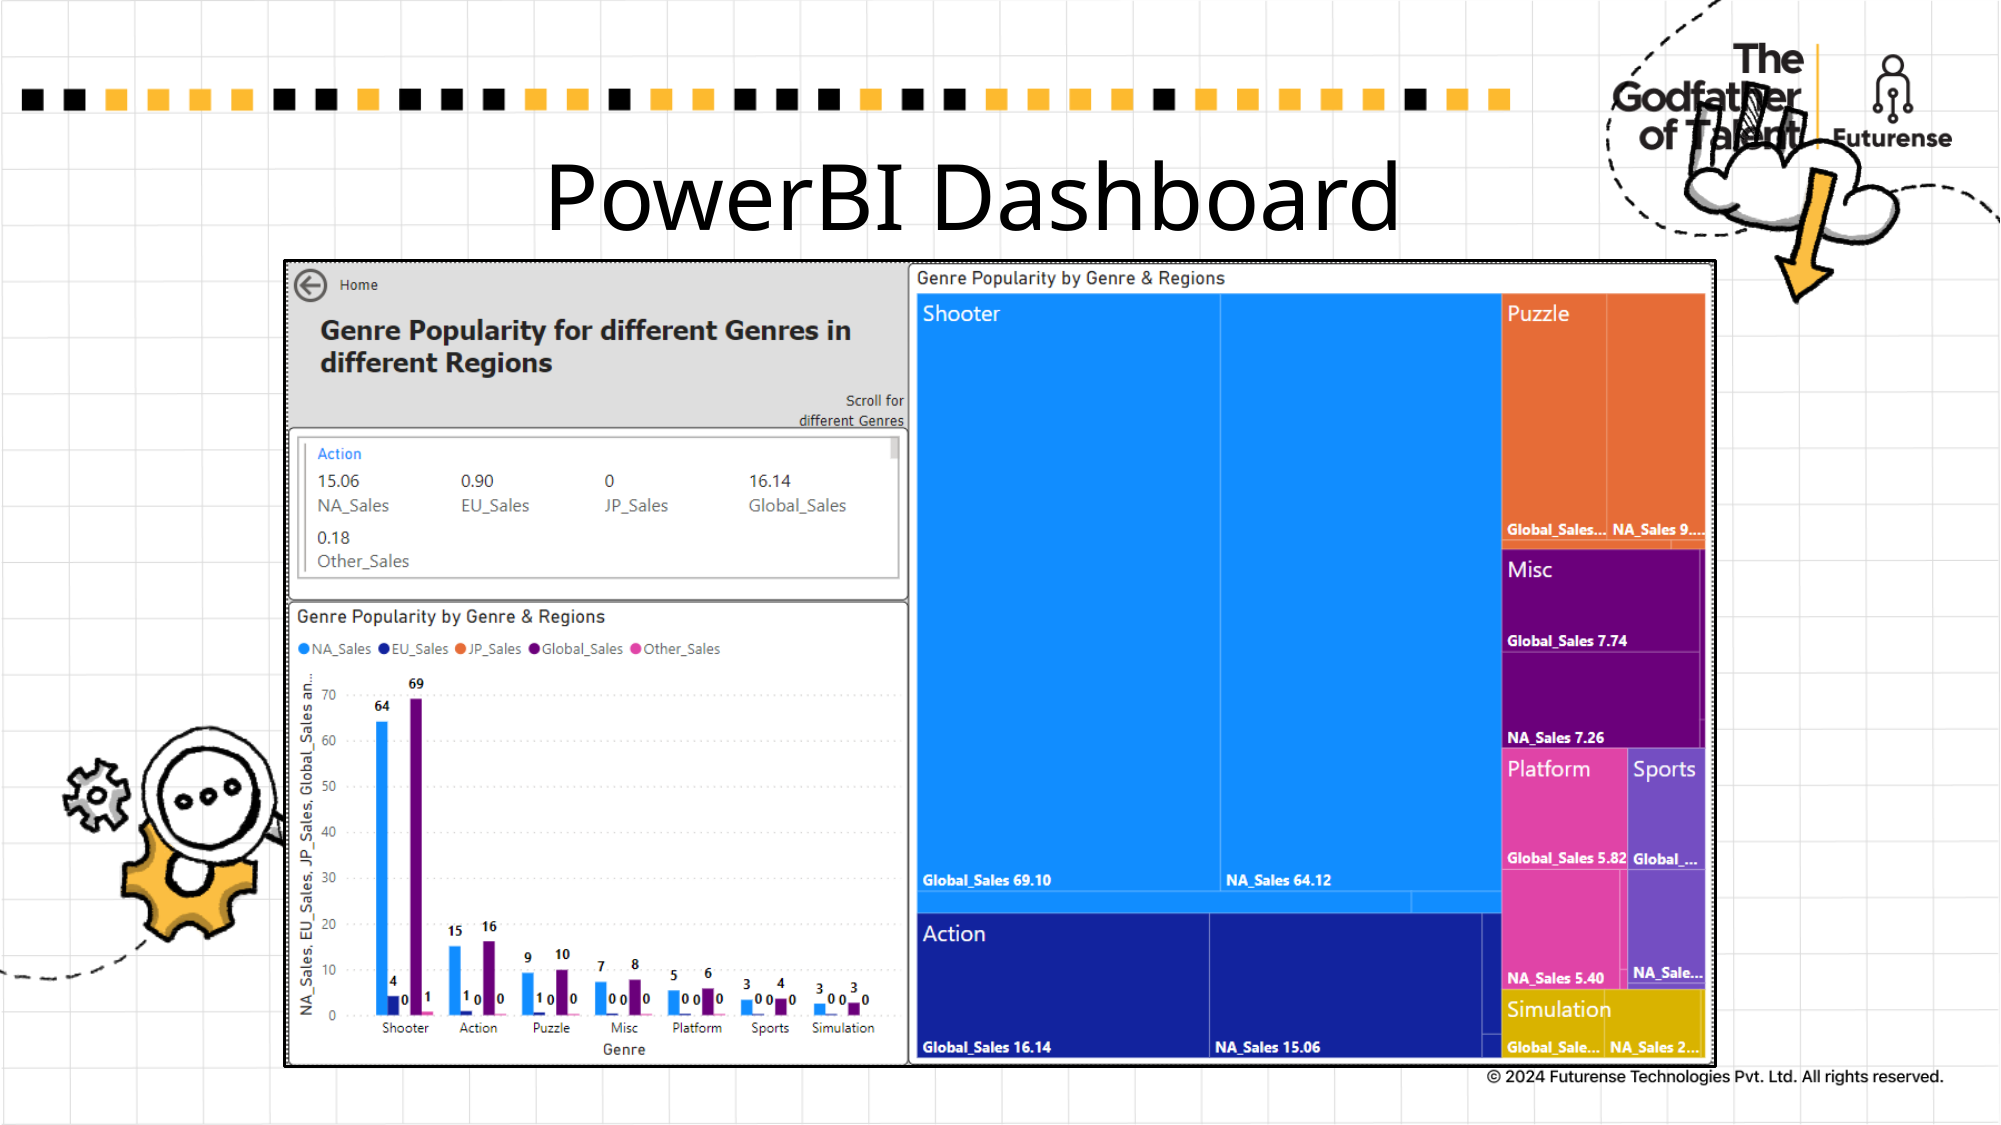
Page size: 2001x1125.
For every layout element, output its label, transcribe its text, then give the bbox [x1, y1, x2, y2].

picture [0, 0, 2001, 1125]
title PowerBI Dashboard [517, 153, 1432, 247]
